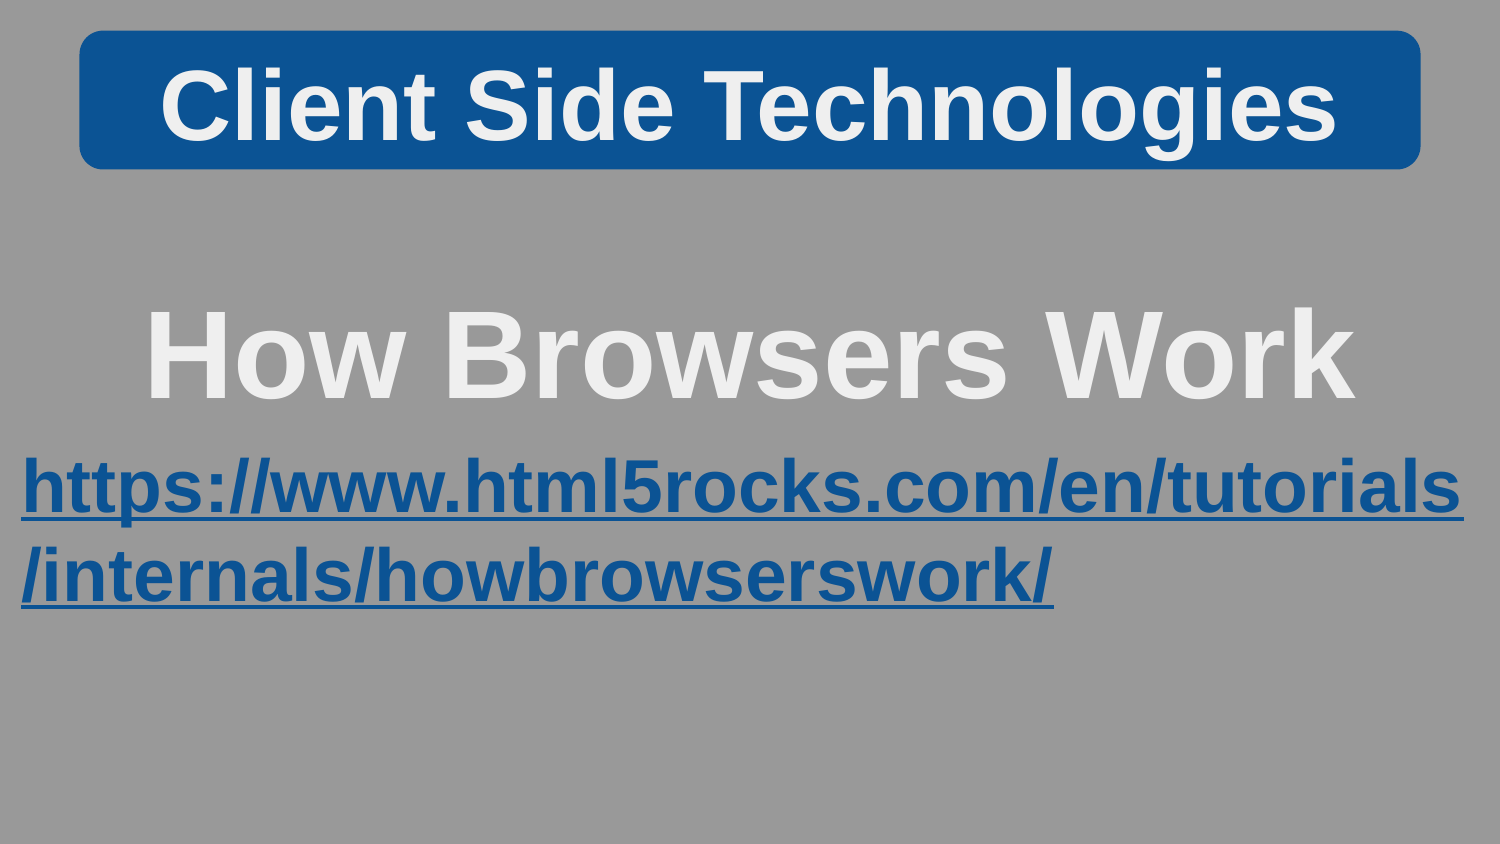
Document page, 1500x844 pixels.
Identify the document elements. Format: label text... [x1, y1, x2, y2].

text_box How Browsers Work https://www.html5rocks.com/en/tutorials/internals/howbrowserswork/ [6, 96, 1494, 776]
text_box Client Side Technologies [80, 31, 1420, 96]
